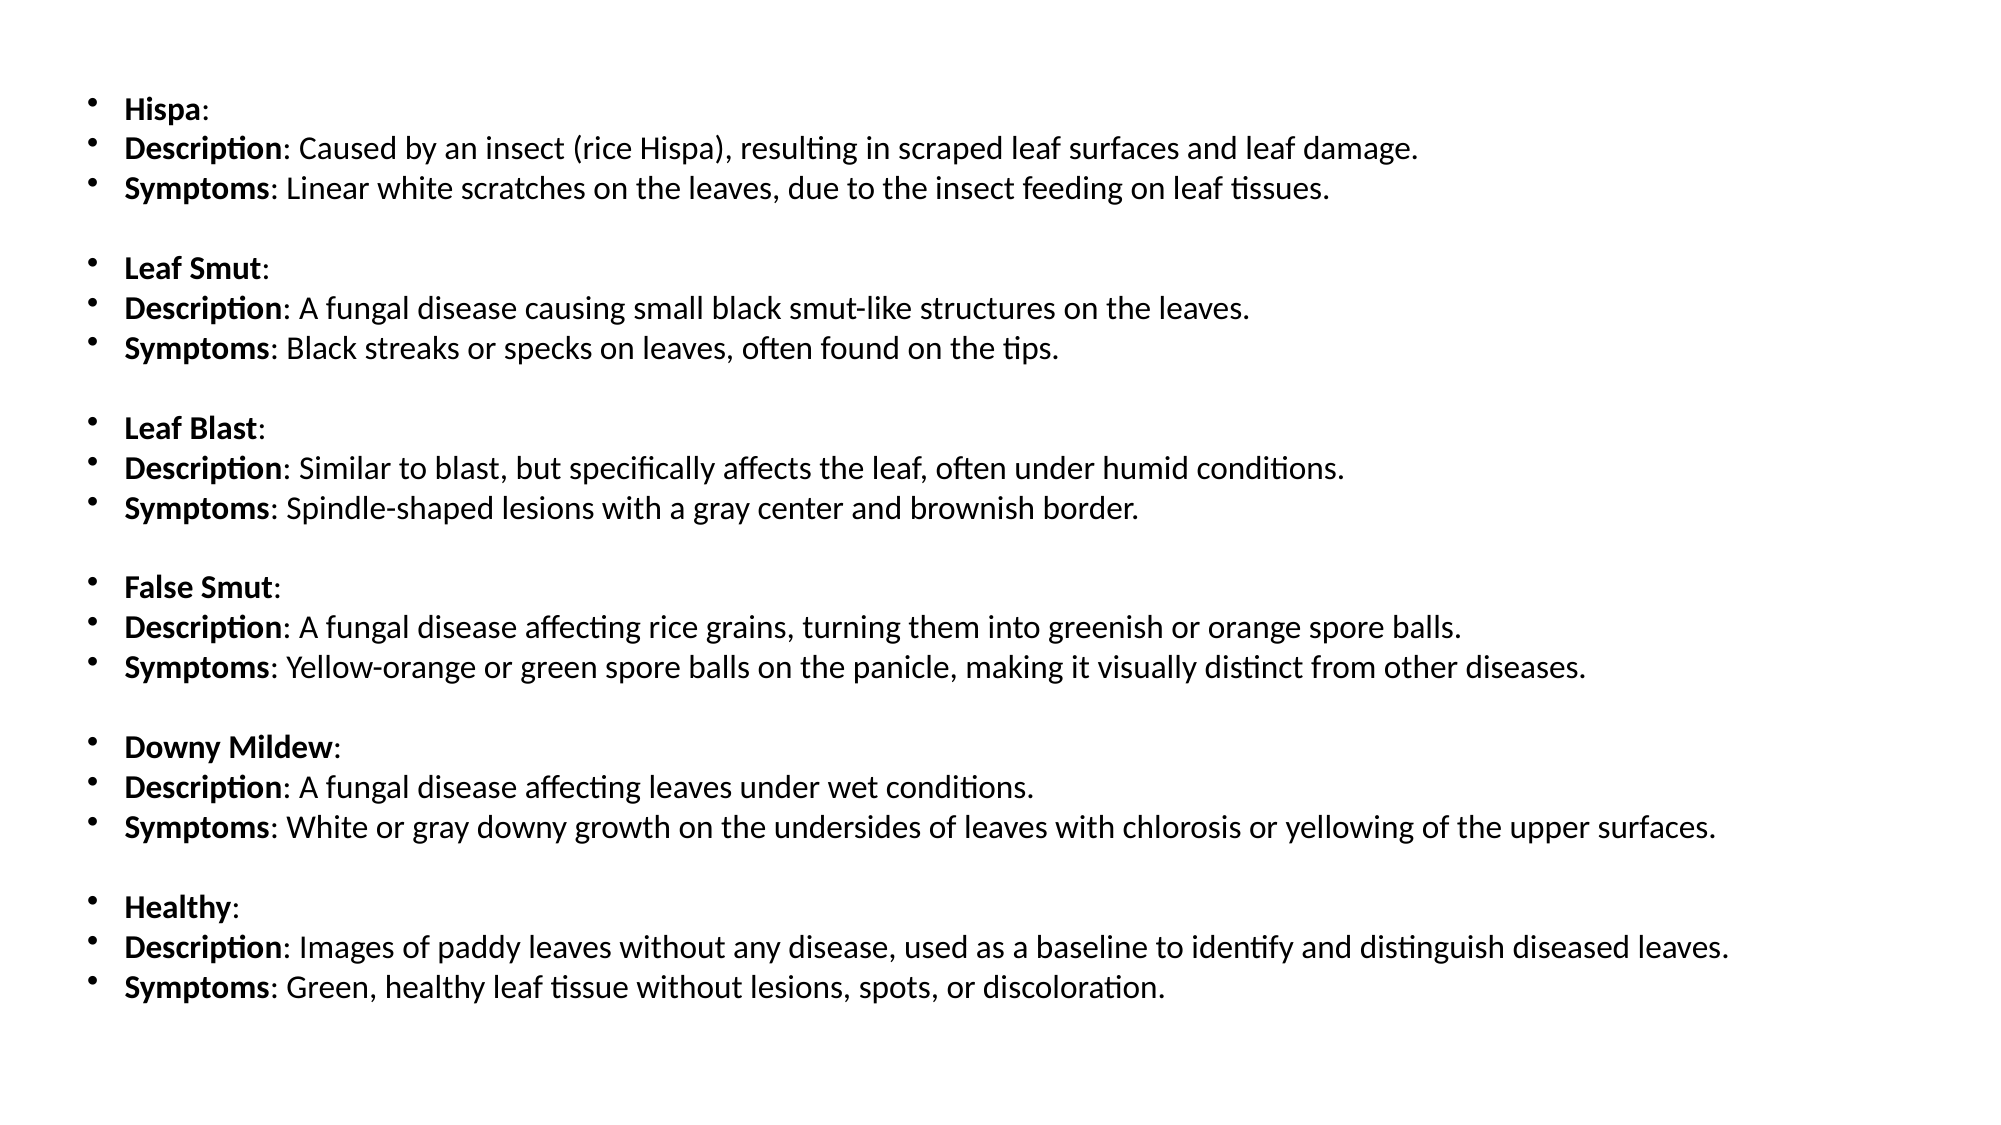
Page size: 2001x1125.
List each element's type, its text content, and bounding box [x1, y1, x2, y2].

text_box Hispa:​ Description: Caused by an insect (rice Hispa), resulting in scraped leaf surfaces and leaf damage.​ Symptoms: Linear white scratches on the leaves, due to the insect feeding on leaf tissues.​ Leaf Smut:​ Description: A fungal disease causing small black smut-like structures on the leaves.​ Symptoms: Black streaks or specks on leaves, often found on the tips.​ Leaf Blast:​ Description: Similar to blast, but specifically affects the leaf, often under humid conditions.​ Symptoms: Spindle-shaped lesions with a gray center and brownish border.​ False Smut:​ Description: A fungal disease affecting rice grains, turning them into greenish or orange spore balls.​ Symptoms: Yellow-orange or green spore balls on the panicle, making it visually distinct from other diseases.​ Downy Mildew:​ Description: A fungal disease affecting leaves under wet conditions.​ Symptoms: White or gray downy growth on the undersides of leaves with chlorosis or yellowing of the upper surfaces.​ Healthy:​ Description: Images of paddy leaves without any disease, used as a baseline to identify and distinguish diseased leaves.​ Symptoms: Green, healthy leaf tissue without lesions, spots, or discoloration. [72, 79, 1829, 1013]
